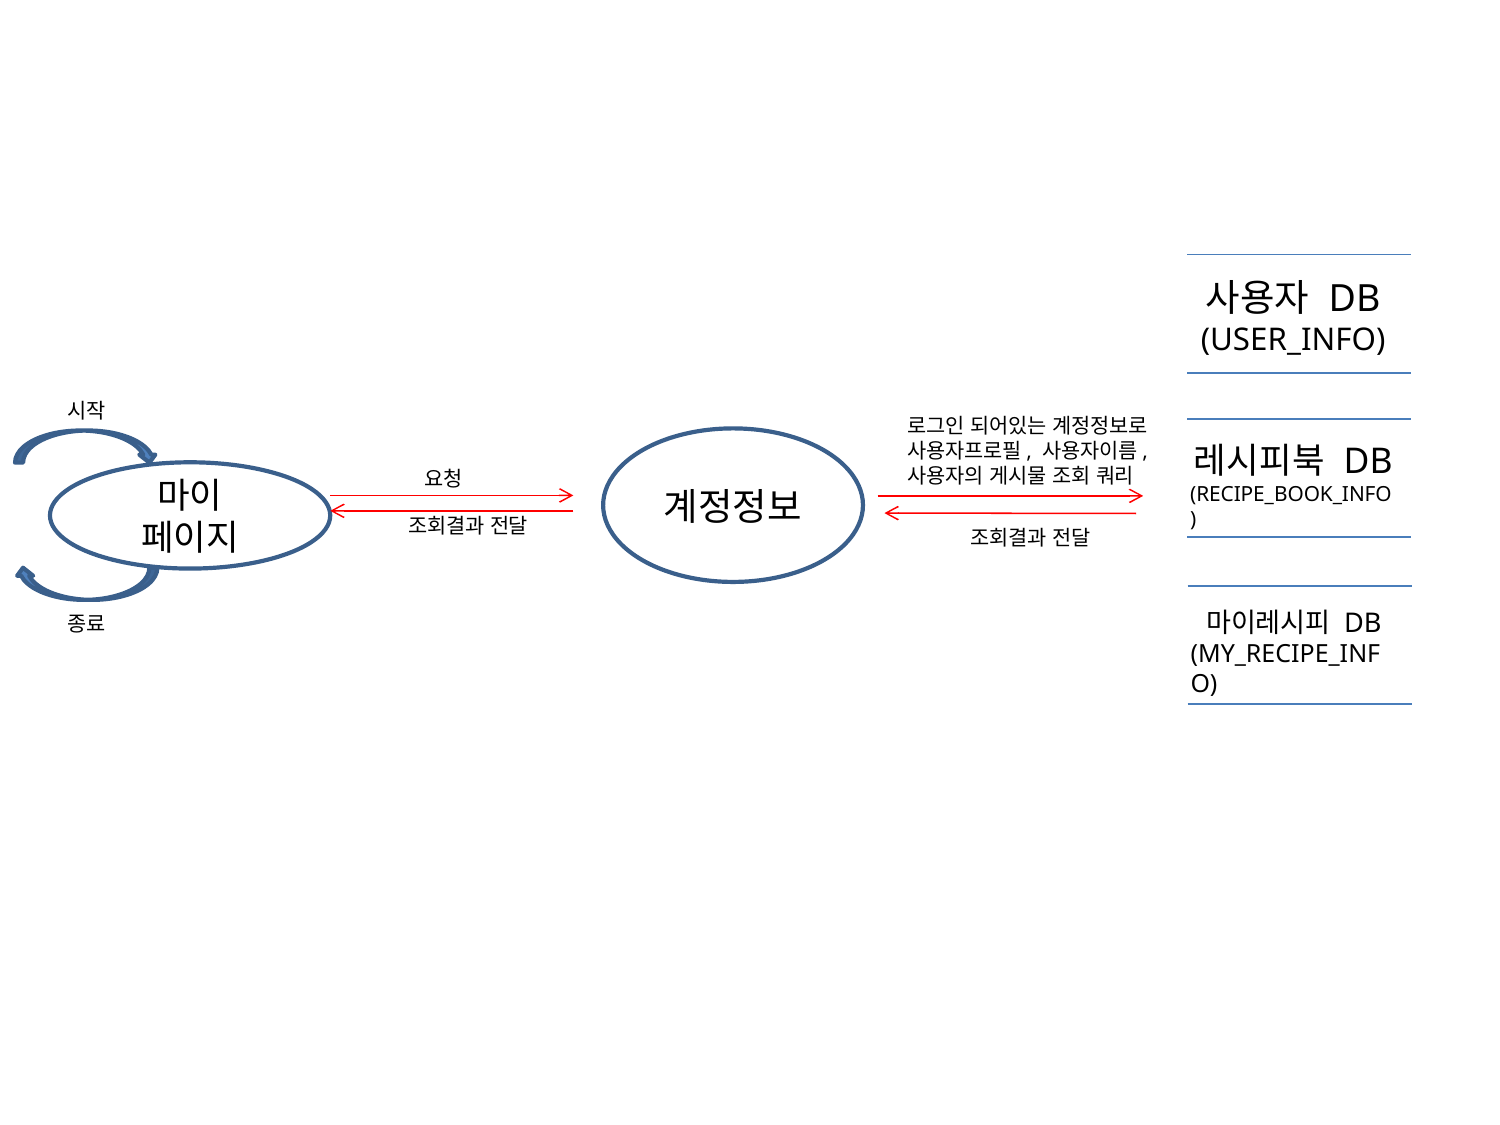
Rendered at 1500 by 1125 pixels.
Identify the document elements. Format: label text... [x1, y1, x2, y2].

text_box 조회결과 전달 [955, 522, 1106, 557]
text_box 계정정보 [601, 426, 866, 585]
text_box [12, 430, 158, 465]
text_box 종료 [52, 602, 121, 643]
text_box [1174, 254, 1412, 373]
text_box 로그인 되어있는 계정정보로 사용자프로필, 사용자이름, 사용자의 게시물 조회 쿼리 [892, 405, 1169, 495]
text_box 조회결과 전달 [393, 520, 544, 546]
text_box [1175, 585, 1413, 705]
text_box 시작 [52, 390, 121, 430]
text_box 조회결과 전달 [393, 505, 544, 510]
text_box 요청 [409, 458, 478, 494]
text_box 마이 페이지 [47, 460, 333, 571]
text_box [15, 565, 160, 602]
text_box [1174, 418, 1412, 538]
